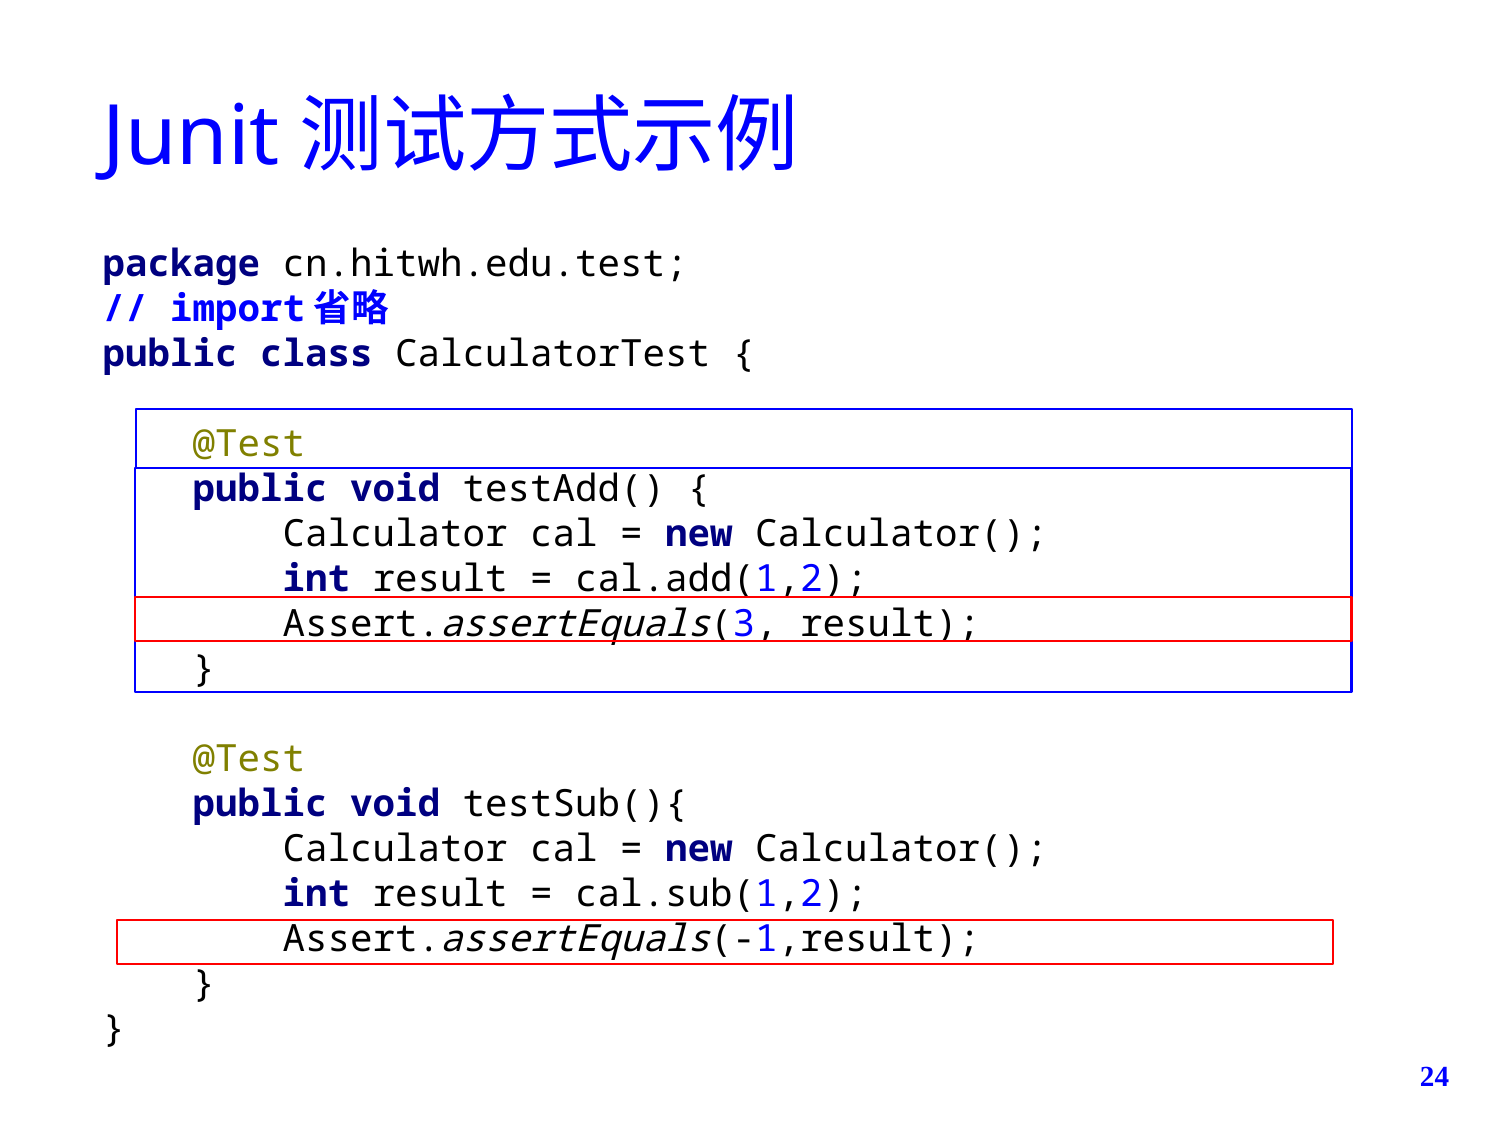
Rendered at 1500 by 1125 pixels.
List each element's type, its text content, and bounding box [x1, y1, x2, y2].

text_box [134, 596, 1352, 642]
list package cn.hitwh.edu.test; // import省略 public class CalculatorTest { @Test public void testAdd() { Calculator cal = new Calculator(); int result = cal.add(1,2); Assert.assertEquals(3, result); } @Test public void testSub(){ Calculator cal = new Calculator(); int result = cal.sub(1,2); Assert.assertEquals(-1,result); } } [87, 231, 1363, 995]
text_box [116, 919, 1334, 965]
text_box [134, 642, 1352, 693]
text_box [135, 408, 1353, 468]
title Junit测试方式示例 [87, 37, 1363, 225]
slide_number 24 [1364, 1049, 1465, 1125]
text_box [134, 467, 1352, 596]
